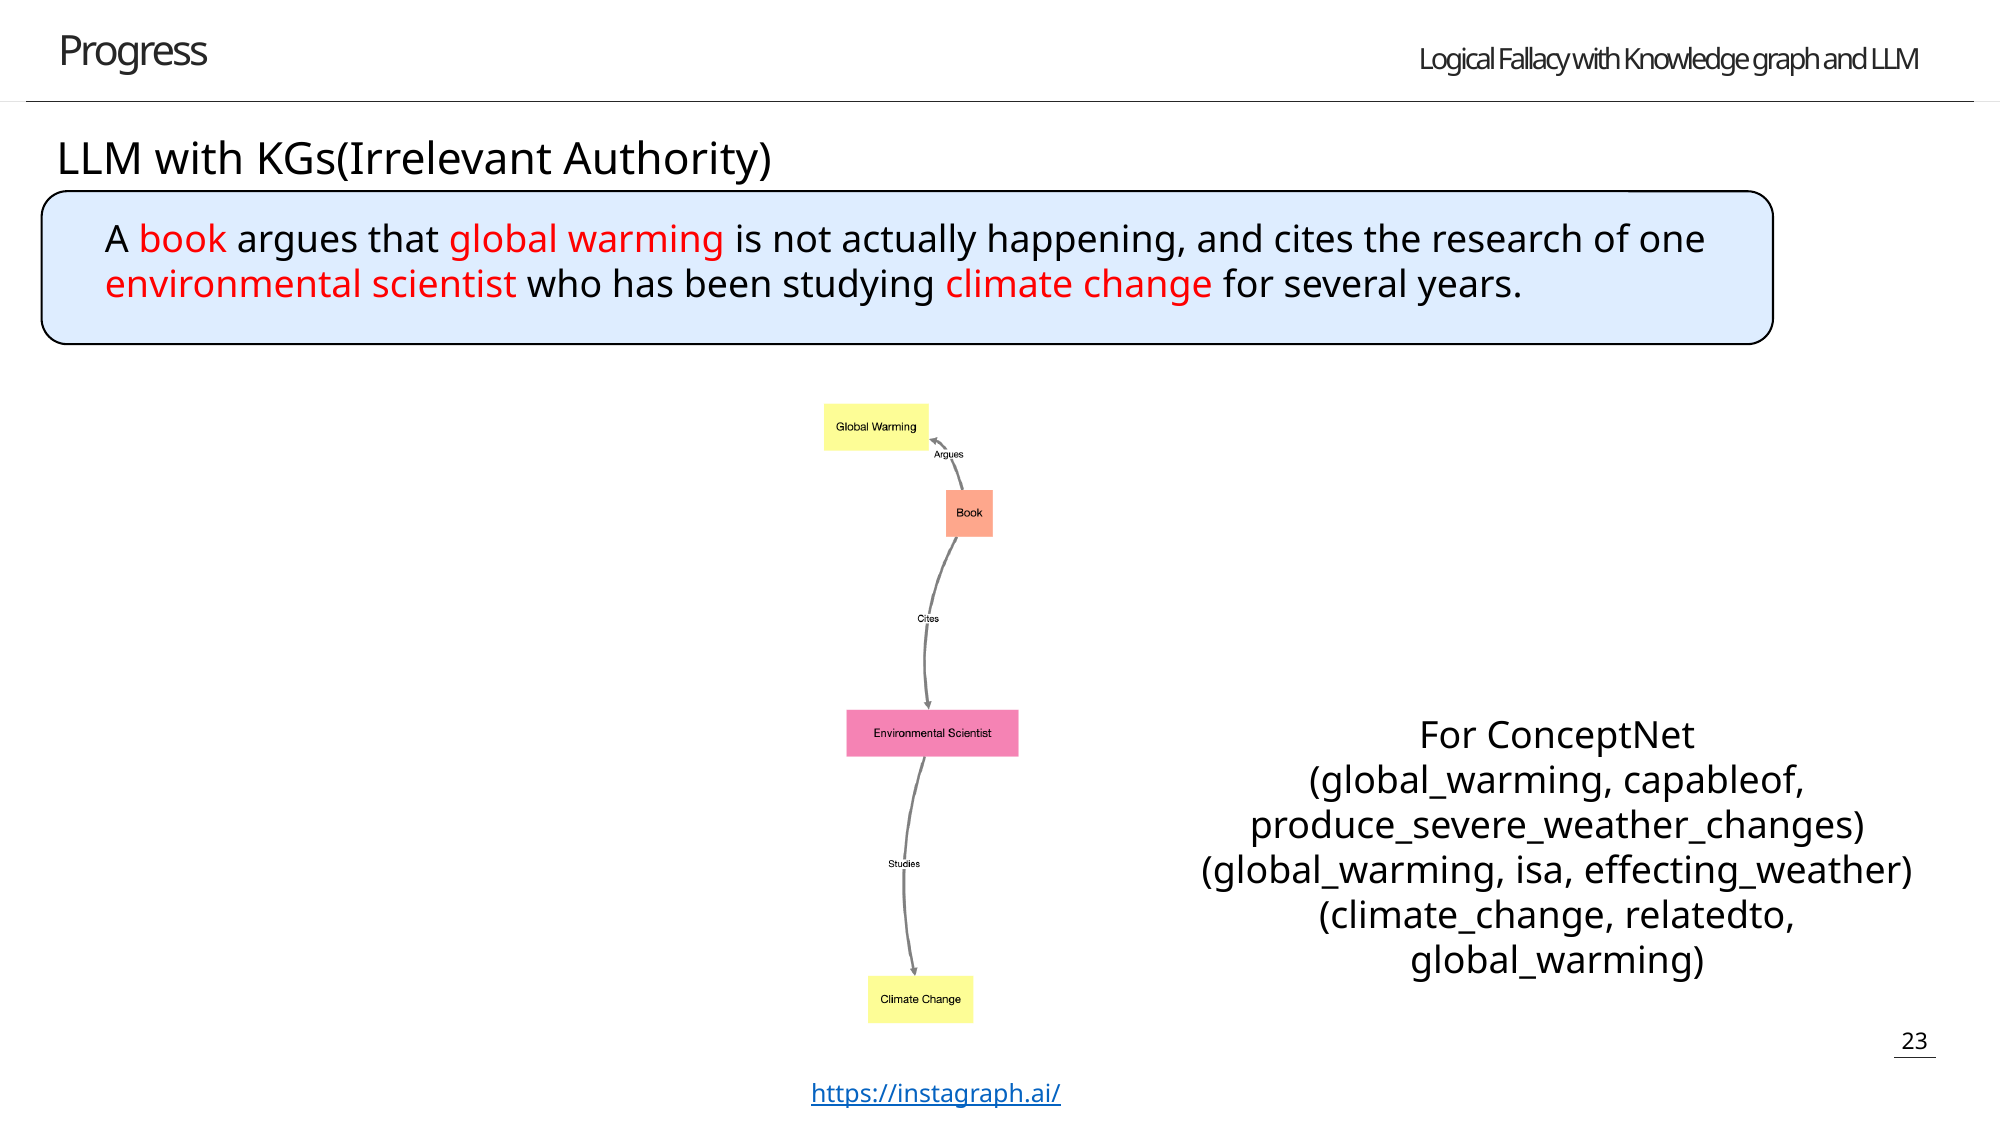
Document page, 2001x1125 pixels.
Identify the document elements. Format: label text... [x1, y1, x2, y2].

text_box [40, 190, 1775, 346]
text_box LLM with KGs(Irrelevant Authority) [41, 122, 1736, 191]
text_box A book argues that global warming is not actually happening, and cites the research of one environmental scientist who has been studying climate change for several years. [89, 207, 1762, 313]
list Progress [43, 0, 958, 93]
text_box https://instagraph.ai/ [796, 1069, 1172, 1125]
picture [742, 386, 1100, 1040]
text_box For ConceptNet (global_warming, capableof, produce_severe_weather_changes) (global_warming, isa, effecting_weather) (climate_change, relatedto, global_warming) [1171, 703, 1944, 989]
